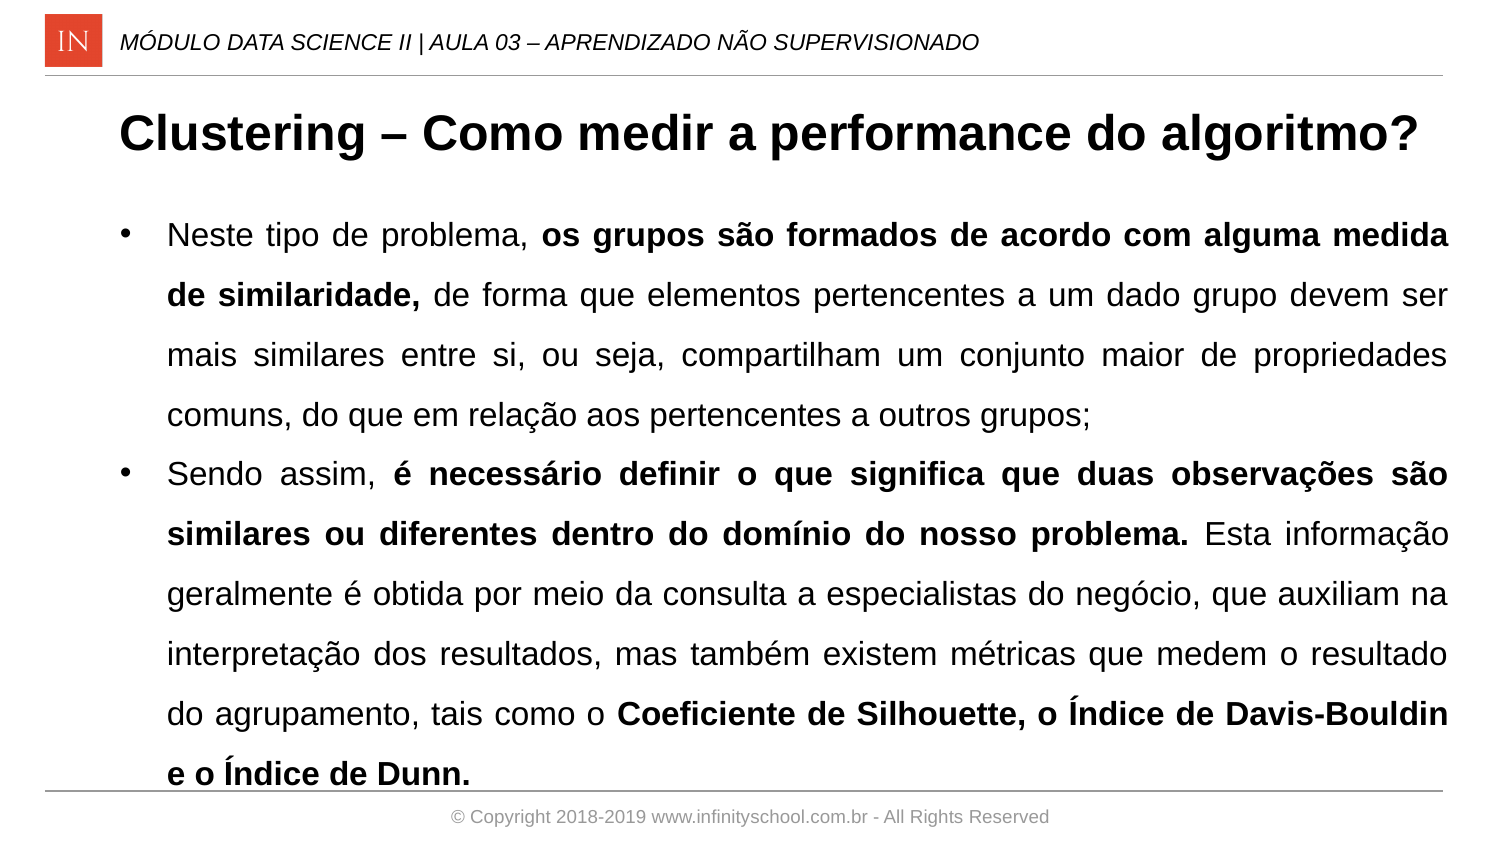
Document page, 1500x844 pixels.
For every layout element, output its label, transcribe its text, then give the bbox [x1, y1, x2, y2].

text_box Clustering – Como medir a performance do algoritmo? [104, 92, 1465, 168]
picture [44, 14, 109, 75]
text_box Neste tipo de problema, os grupos são formados de acordo com alguma medida de similaridade, de forma que elementos pertencentes a um dado grupo devem ser mais similares entre si, ou seja, compartilham um conjunto maior de propriedades comuns, do que em relação aos pertencentes a outros grupos; Sendo assim, é necessário definir o que significa que duas observações são similares ou diferentes dentro do domínio do nosso problema. Esta informação geralmente é obtida por meio da consulta a especialistas do negócio, que auxiliam na interpretação dos resultados, mas também existem métricas que medem o resultado do agrupamento, tais como o Coeficiente de Silhouette, o Índice de Davis-Bouldin e o Índice de Dunn. [104, 185, 1465, 800]
text_box MÓDULO DATA SCIENCE II | AULA 03 – APRENDIZADO NÃO SUPERVISIONADO [104, 19, 1500, 62]
